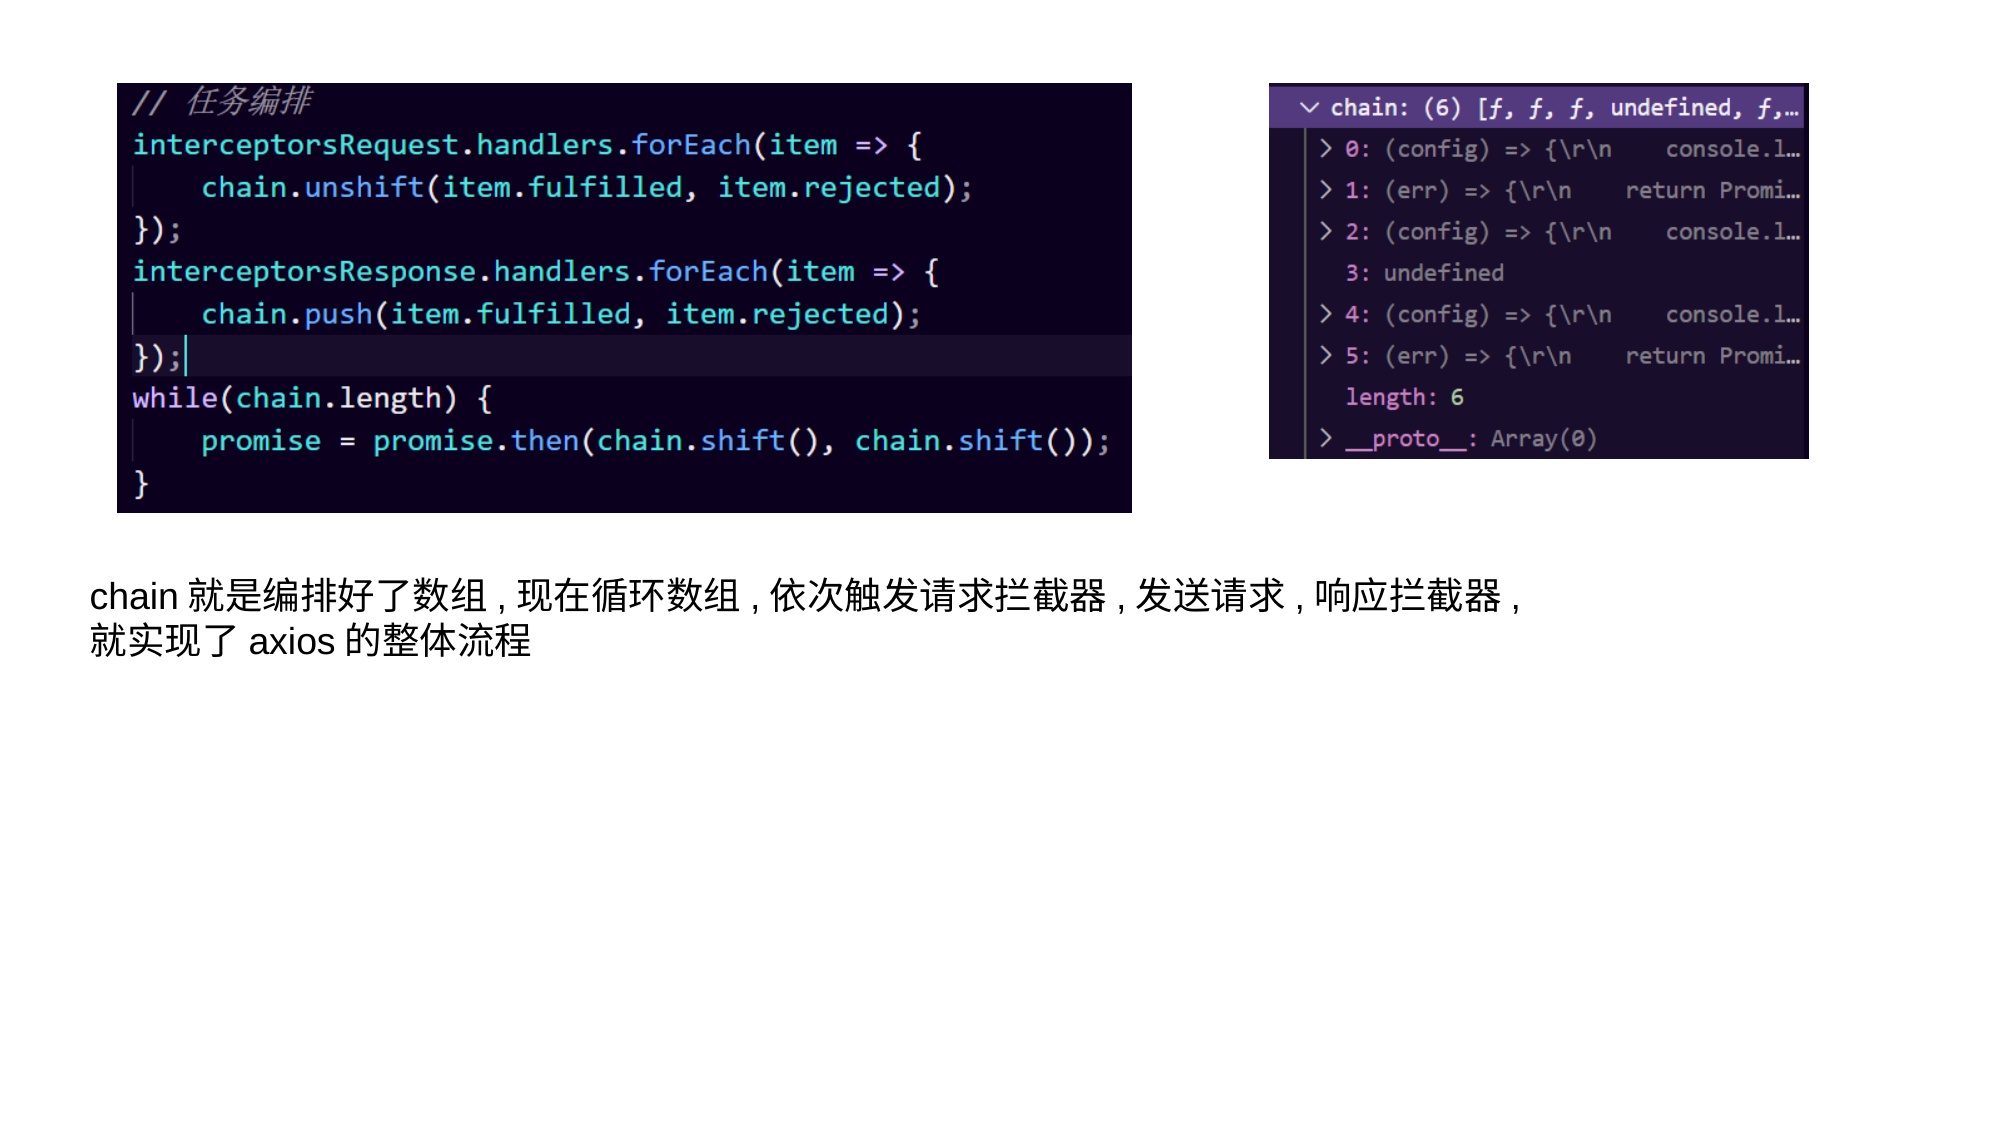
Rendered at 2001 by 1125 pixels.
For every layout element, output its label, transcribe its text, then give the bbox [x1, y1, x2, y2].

picture [1269, 83, 1809, 459]
text_box chain就是编排好了数组,现在循环数组,依次触发请求拦截器,发送请求,响应拦截器,就实现了axios的整体流程 [74, 564, 1539, 670]
picture [117, 83, 1132, 513]
